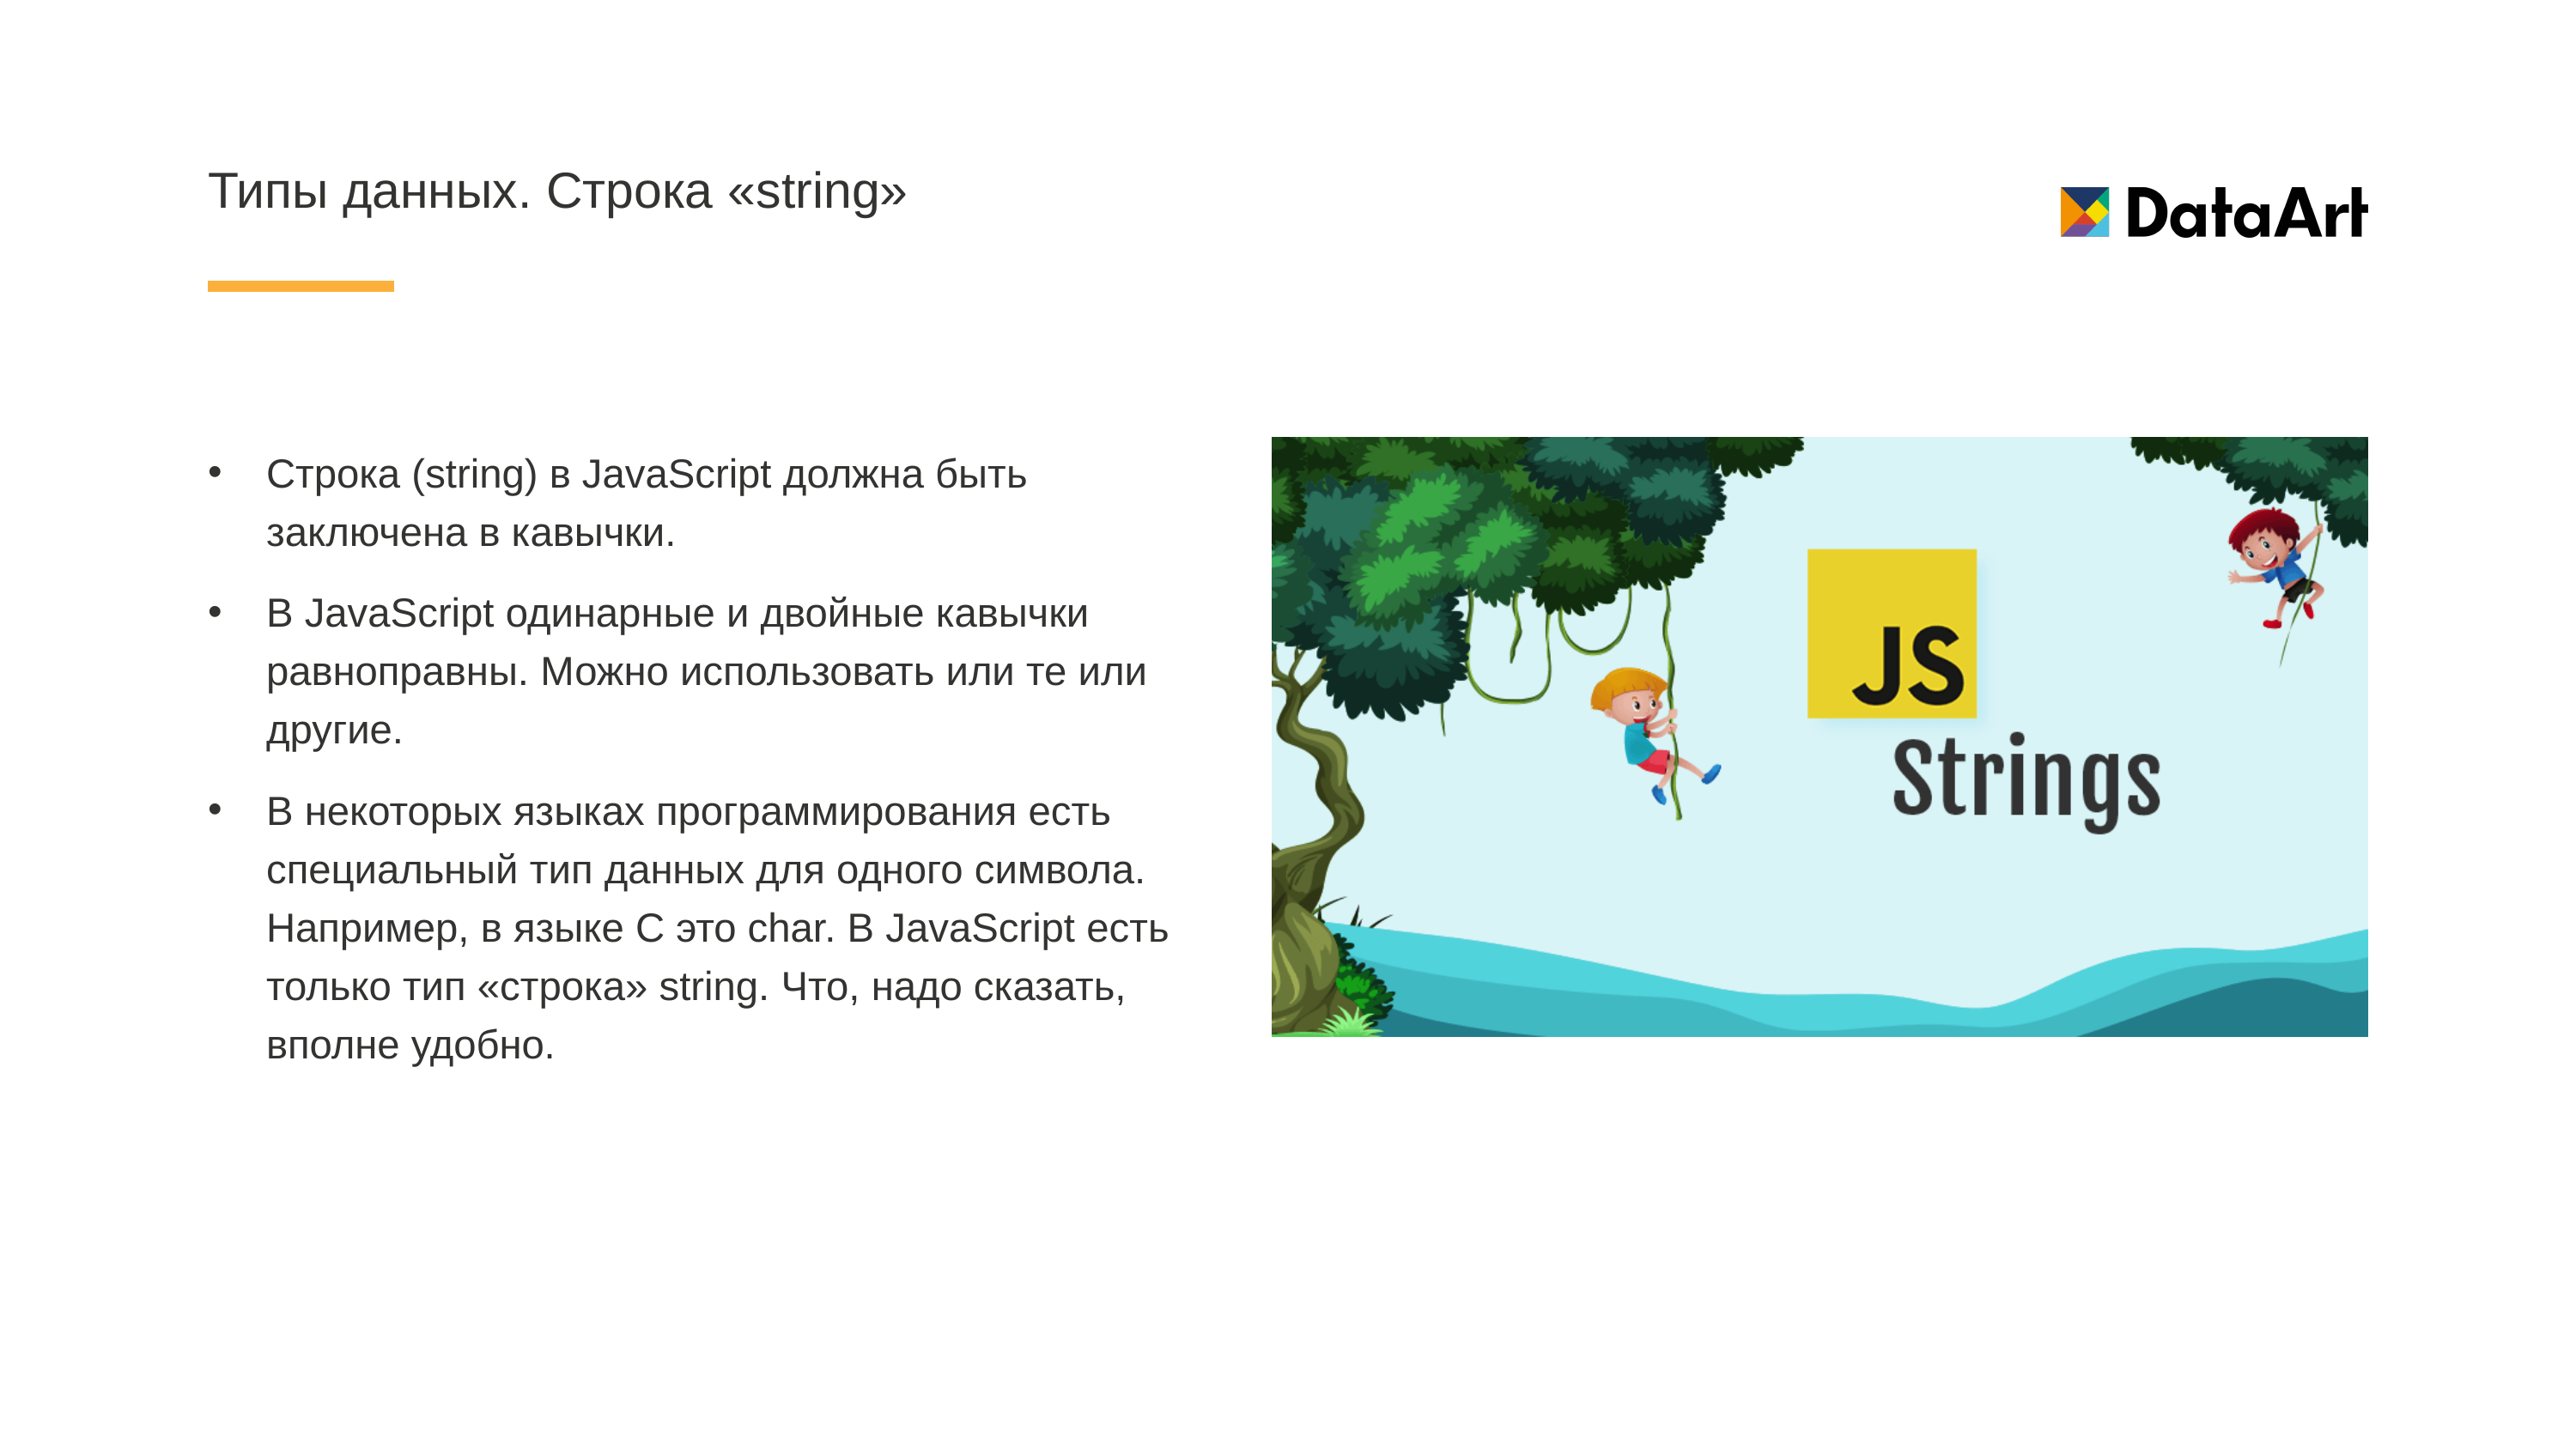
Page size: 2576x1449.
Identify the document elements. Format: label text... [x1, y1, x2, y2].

title Типы данных. Строка «string» [207, 161, 1877, 282]
picture [208, 282, 394, 292]
list Строка (string) в JavaScript должна быть заключена в кавычки. В JavaScript одинарные и двойные кавычки равноправны. Можно использовать или те или другие. В некоторых языках программирования есть специальный тип данных для одного символа. Например, в языке С это char. В JavaScript есть только тип «строка» string. Что, надо сказать, вполне удобно. [207, 437, 1189, 1132]
picture [1272, 437, 2369, 1037]
picture [2061, 187, 2368, 238]
